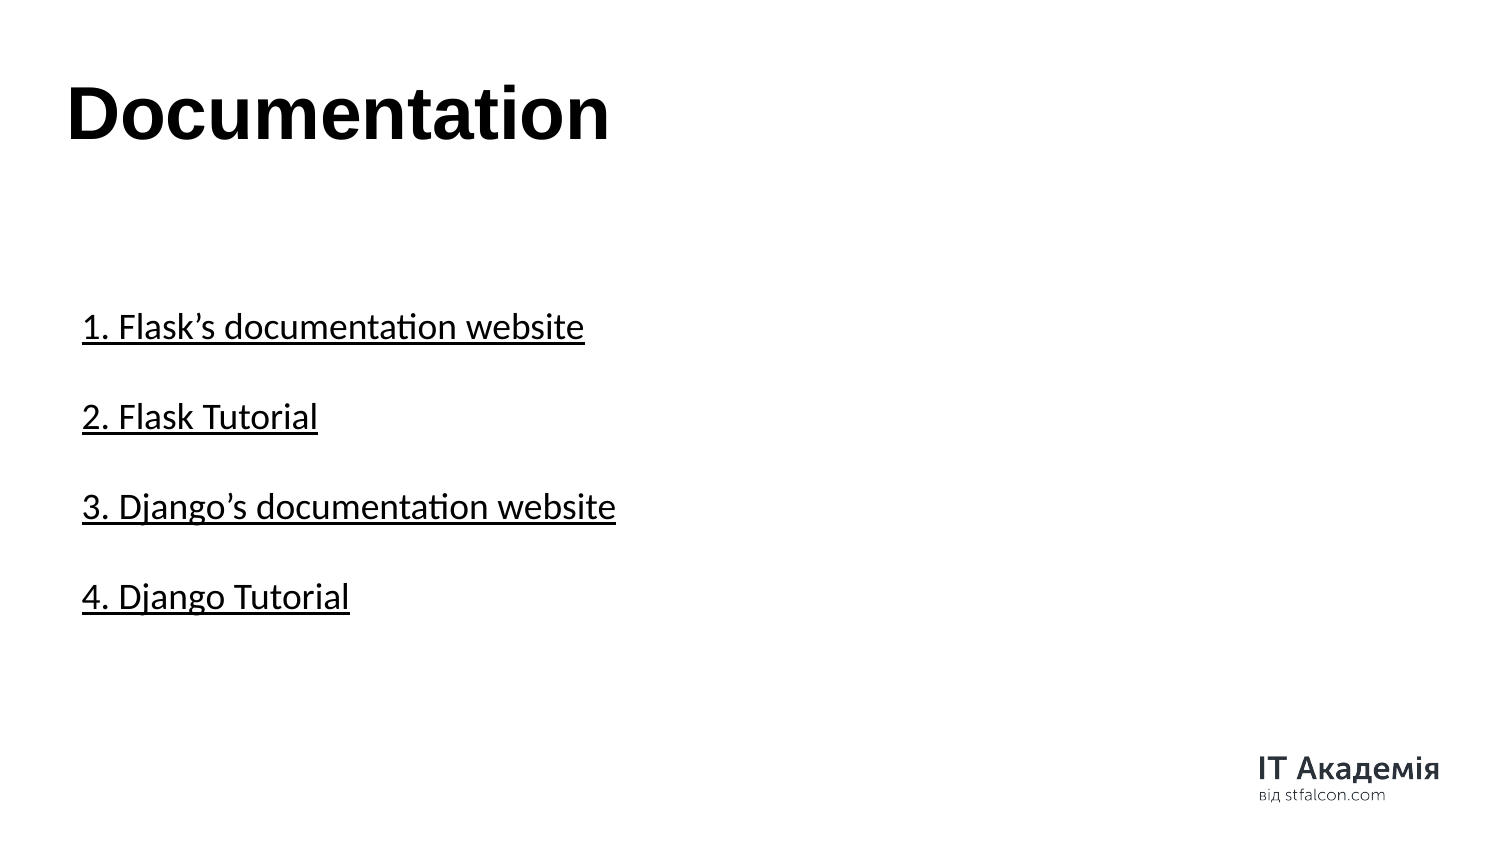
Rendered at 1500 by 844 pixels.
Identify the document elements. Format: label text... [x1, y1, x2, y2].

text_box 1. Flask’s documentation website 2. Flask Tutorial 3. Django’s documentation website 4. Django Tutorial [66, 249, 993, 625]
title Documentation [51, 49, 1449, 144]
picture [1253, 749, 1447, 810]
